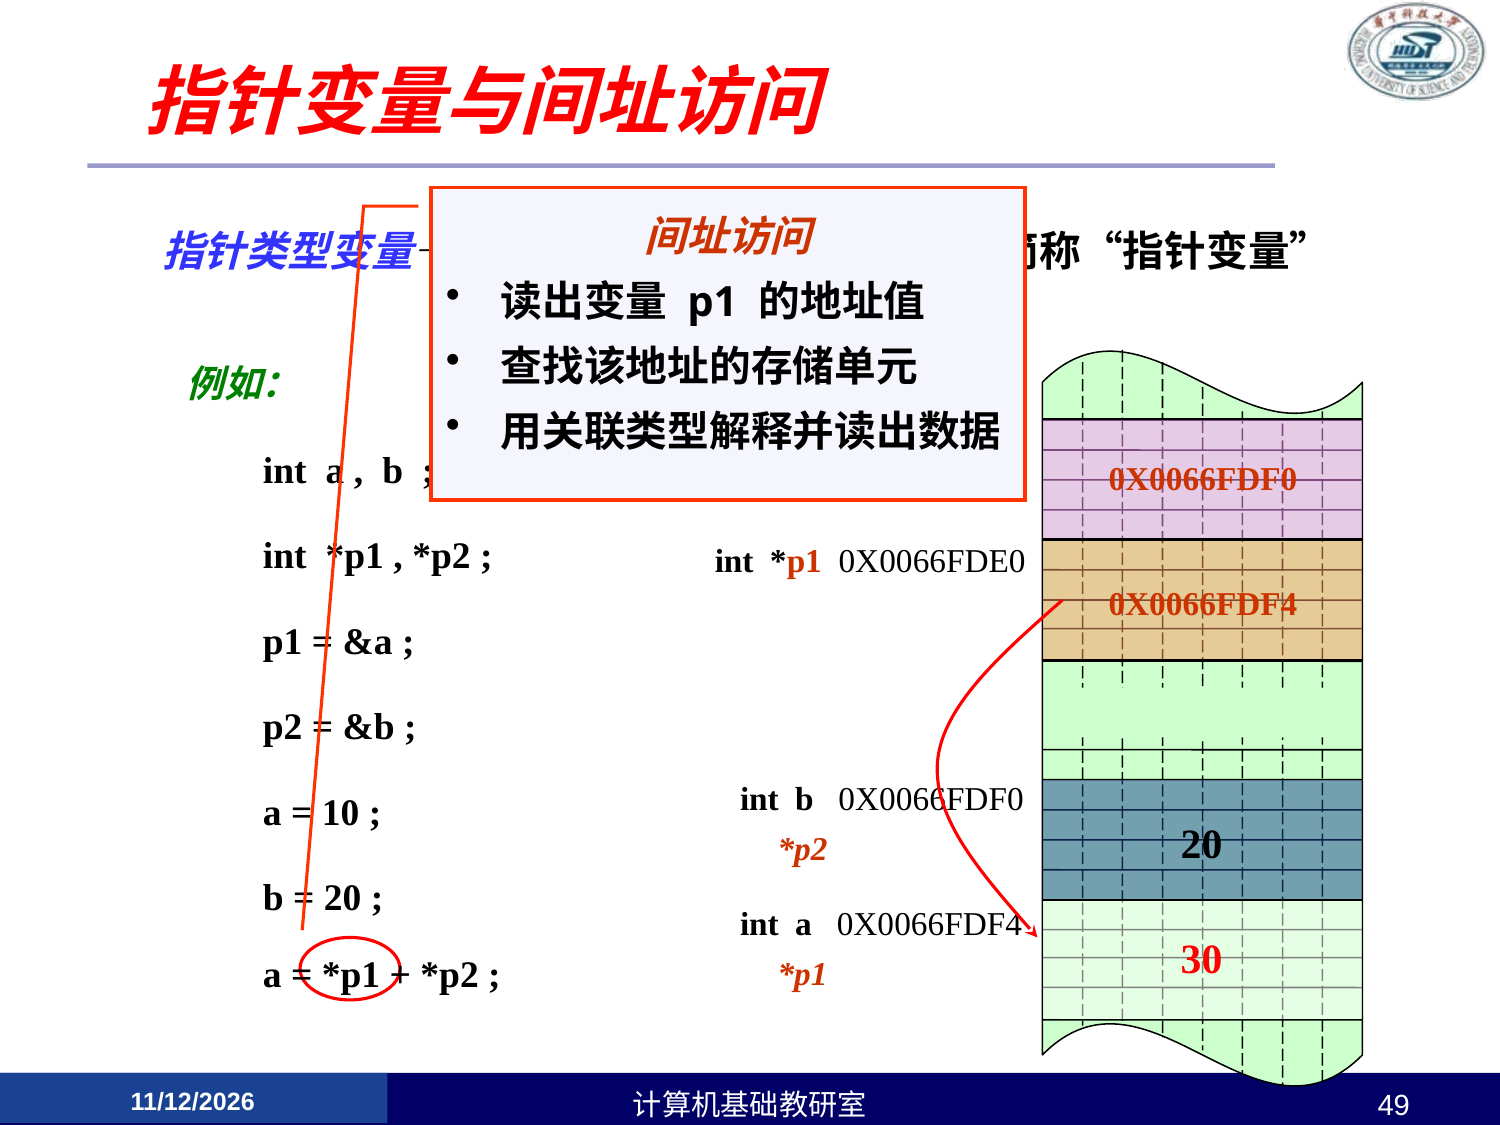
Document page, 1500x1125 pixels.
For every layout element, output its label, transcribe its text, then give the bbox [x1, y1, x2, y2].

text_box *p2 [762, 819, 843, 875]
text_box 间址访问 读出变量 p1 的地址值 查找该地址的存储单元 用关联类型解释并读出数据 [431, 187, 1025, 500]
footer 计算机基础教研室 [512, 1078, 988, 1116]
text_box 指针类型变量——能够存放对象地址的变量，简称“指针变量” [1025, 187, 1363, 283]
text_box 指针类型变量——能够存放对象地址的变量，简称“指针变量” [147, 187, 431, 283]
text_box *p1 [762, 944, 843, 1000]
picture [1344, 0, 1489, 103]
text_box int *p1 0X0066FDE0 [700, 532, 1037, 587]
title 指针变量与间址访问 [129, 42, 1323, 156]
text_box int b 0X0066FDF0 [725, 769, 951, 825]
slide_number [17, 1078, 368, 1116]
text_box 例如： int a , b ; int *p1 , *p2 ; p1 = &a ; p2 = &b ; a = 10 ; b = 20 ; a = *p1 + *p2 ; [172, 312, 516, 1002]
text_box [937, 622, 1037, 938]
slide_number 49 [1074, 1078, 1425, 1116]
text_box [1042, 349, 1363, 1088]
text_box int *p2 0X0066FDE4 [1025, 412, 1037, 468]
text_box int a 0X0066FDF4 [725, 894, 1037, 950]
